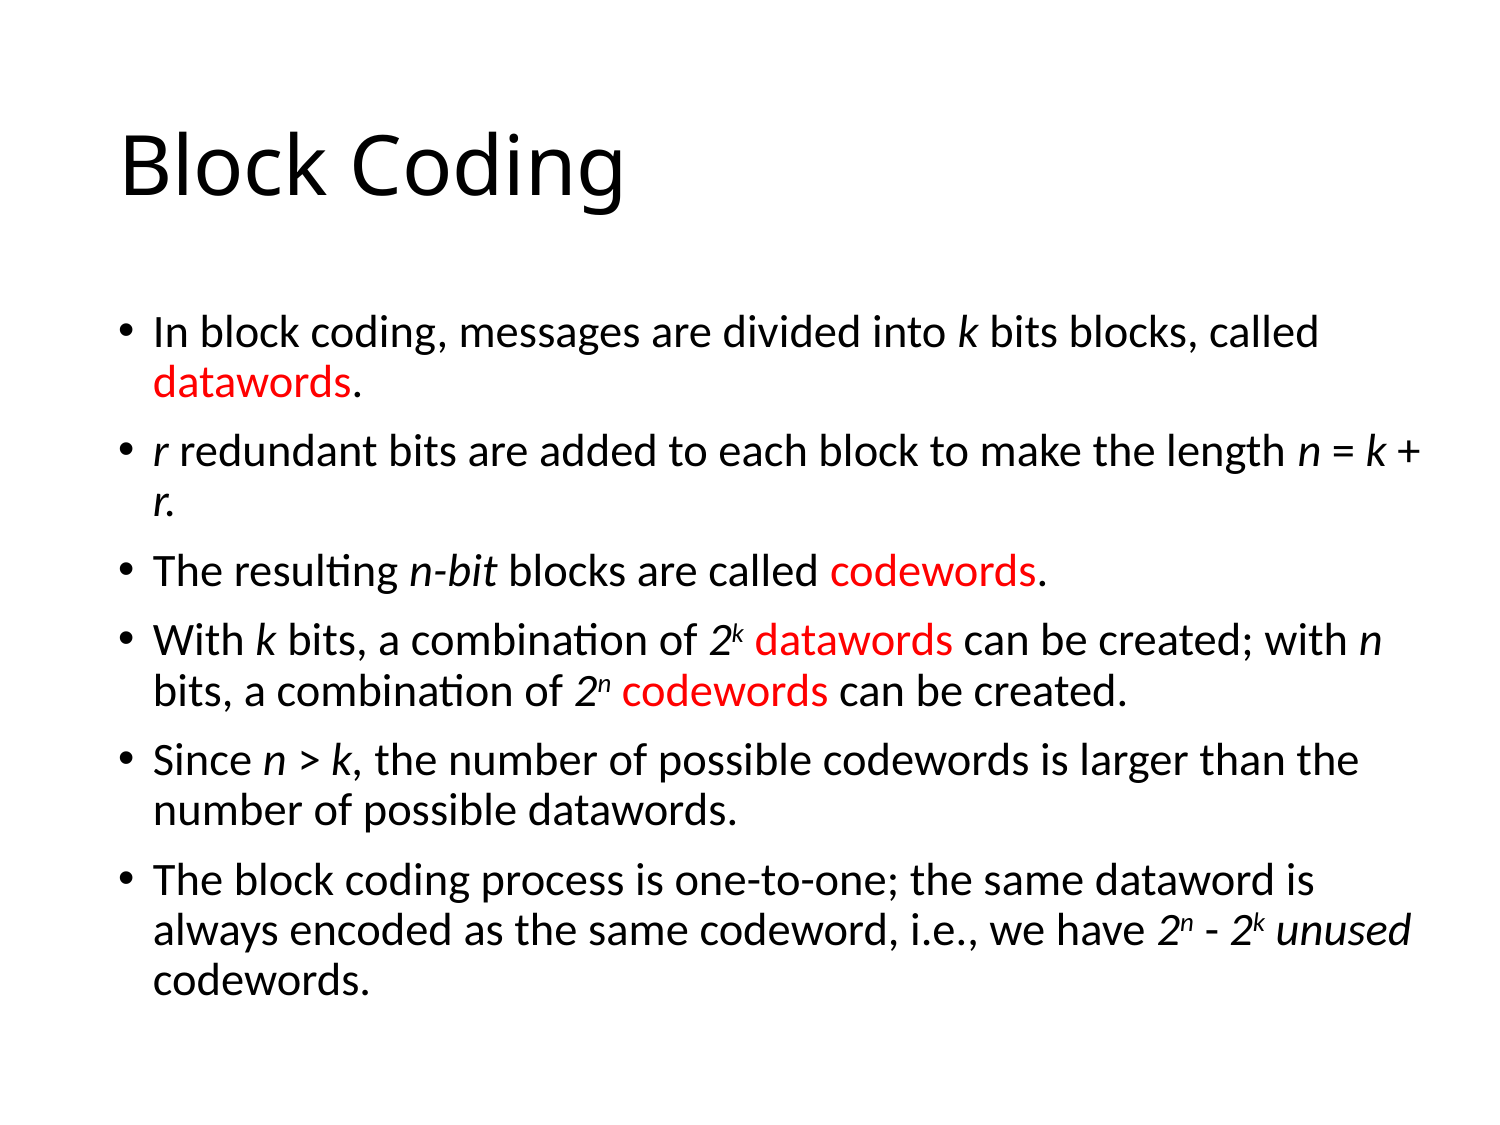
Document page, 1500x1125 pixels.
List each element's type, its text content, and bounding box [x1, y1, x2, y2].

list In block coding, messages are divided into k bits blocks, called datawords. r redundant bits are added to each block to make the length n = k + r. The resulting n-bit blocks are called codewords. With k bits, a combination of 2k datawords can be created; with n bits, a combination of 2n codewords can be created. Since n > k, the number of possible codewords is larger than the number of possible datawords. The block coding process is one-to-one; the same dataword is always encoded as the same codeword, i.e., we have 2n - 2k unused codewords. [103, 299, 1439, 1014]
title Block Coding [103, 59, 1397, 278]
